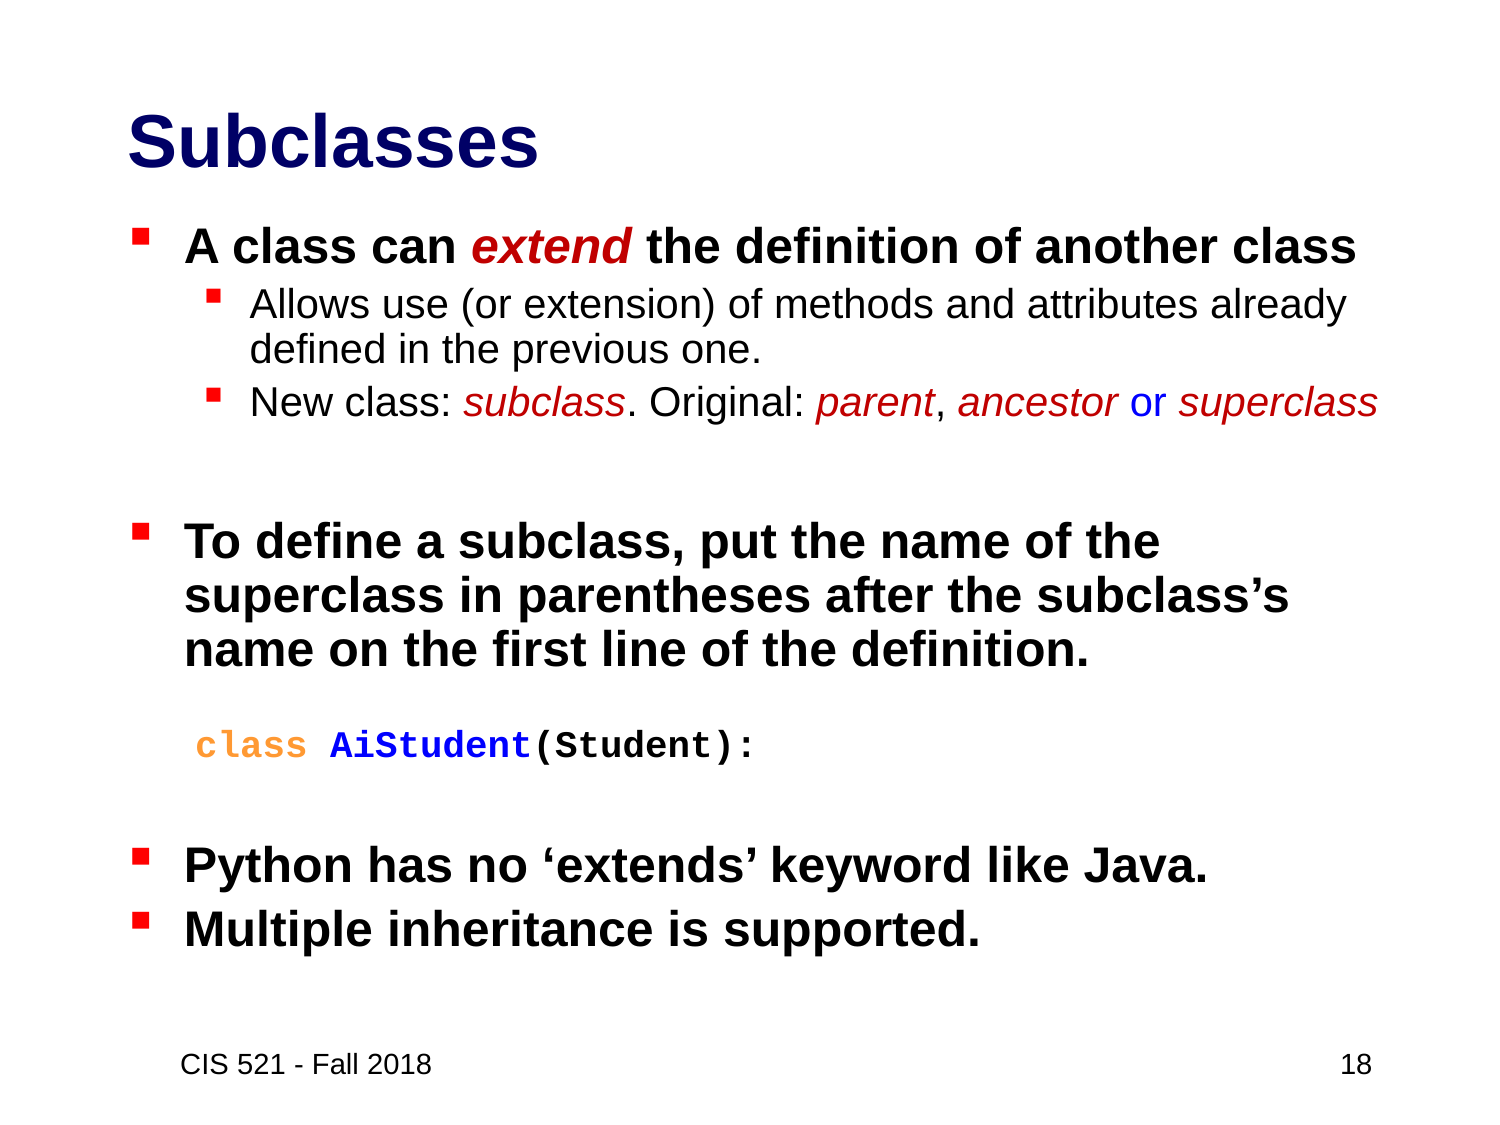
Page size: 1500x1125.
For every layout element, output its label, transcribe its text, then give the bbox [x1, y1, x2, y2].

slide_number CIS 521 - Fall 2018 [112, 1024, 501, 1101]
list A class can extend the definition of another class Allows use (or extension) of methods and attributes already defined in the previous one. New class: subclass. Original: parent, ancestor or superclass To define a subclass, put the name of the superclass in parentheses after the subclass’s name on the first line of the definition. class AiStudent(Student): Python has no ‘extends’ keyword like Java. Multiple inheritance is supported. [112, 212, 1438, 963]
title Subclasses [112, 99, 1388, 175]
slide_number 18 [1074, 1024, 1388, 1101]
